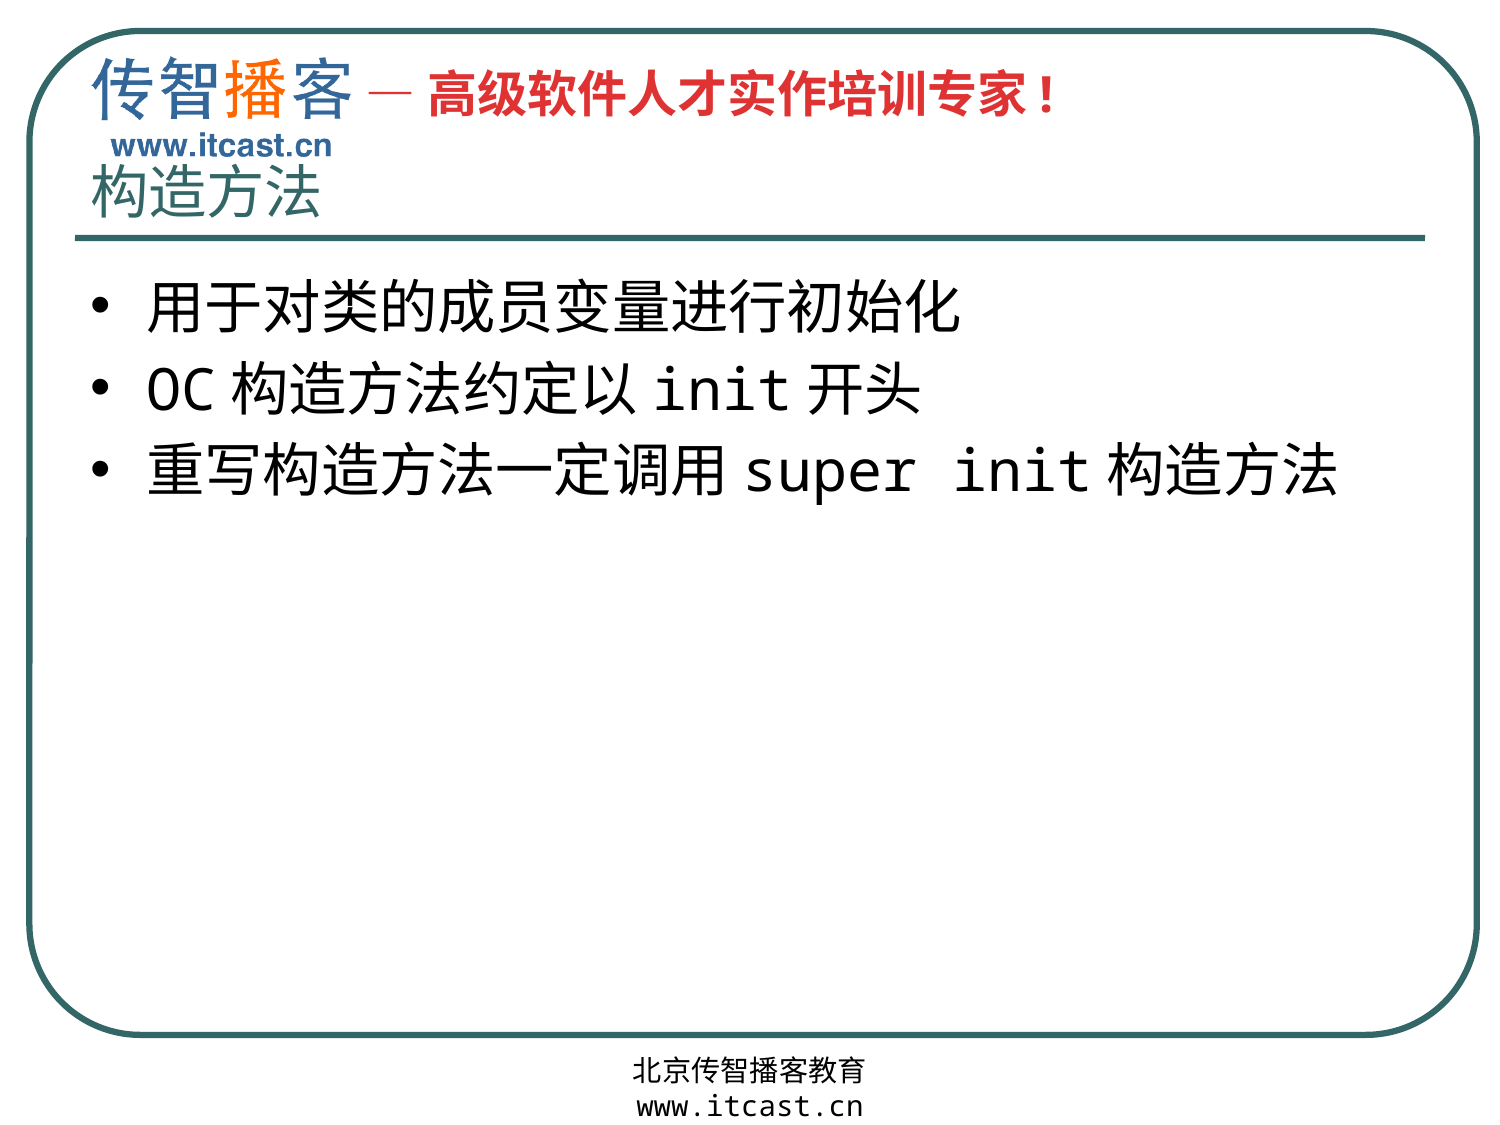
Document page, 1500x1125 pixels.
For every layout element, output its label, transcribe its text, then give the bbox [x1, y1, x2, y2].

list 用于对类的成员变量进行初始化 OC构造方法约定以init开头 重写构造方法一定调用super init构造方法 [75, 262, 1425, 1005]
title 构造方法 [75, 45, 1425, 233]
